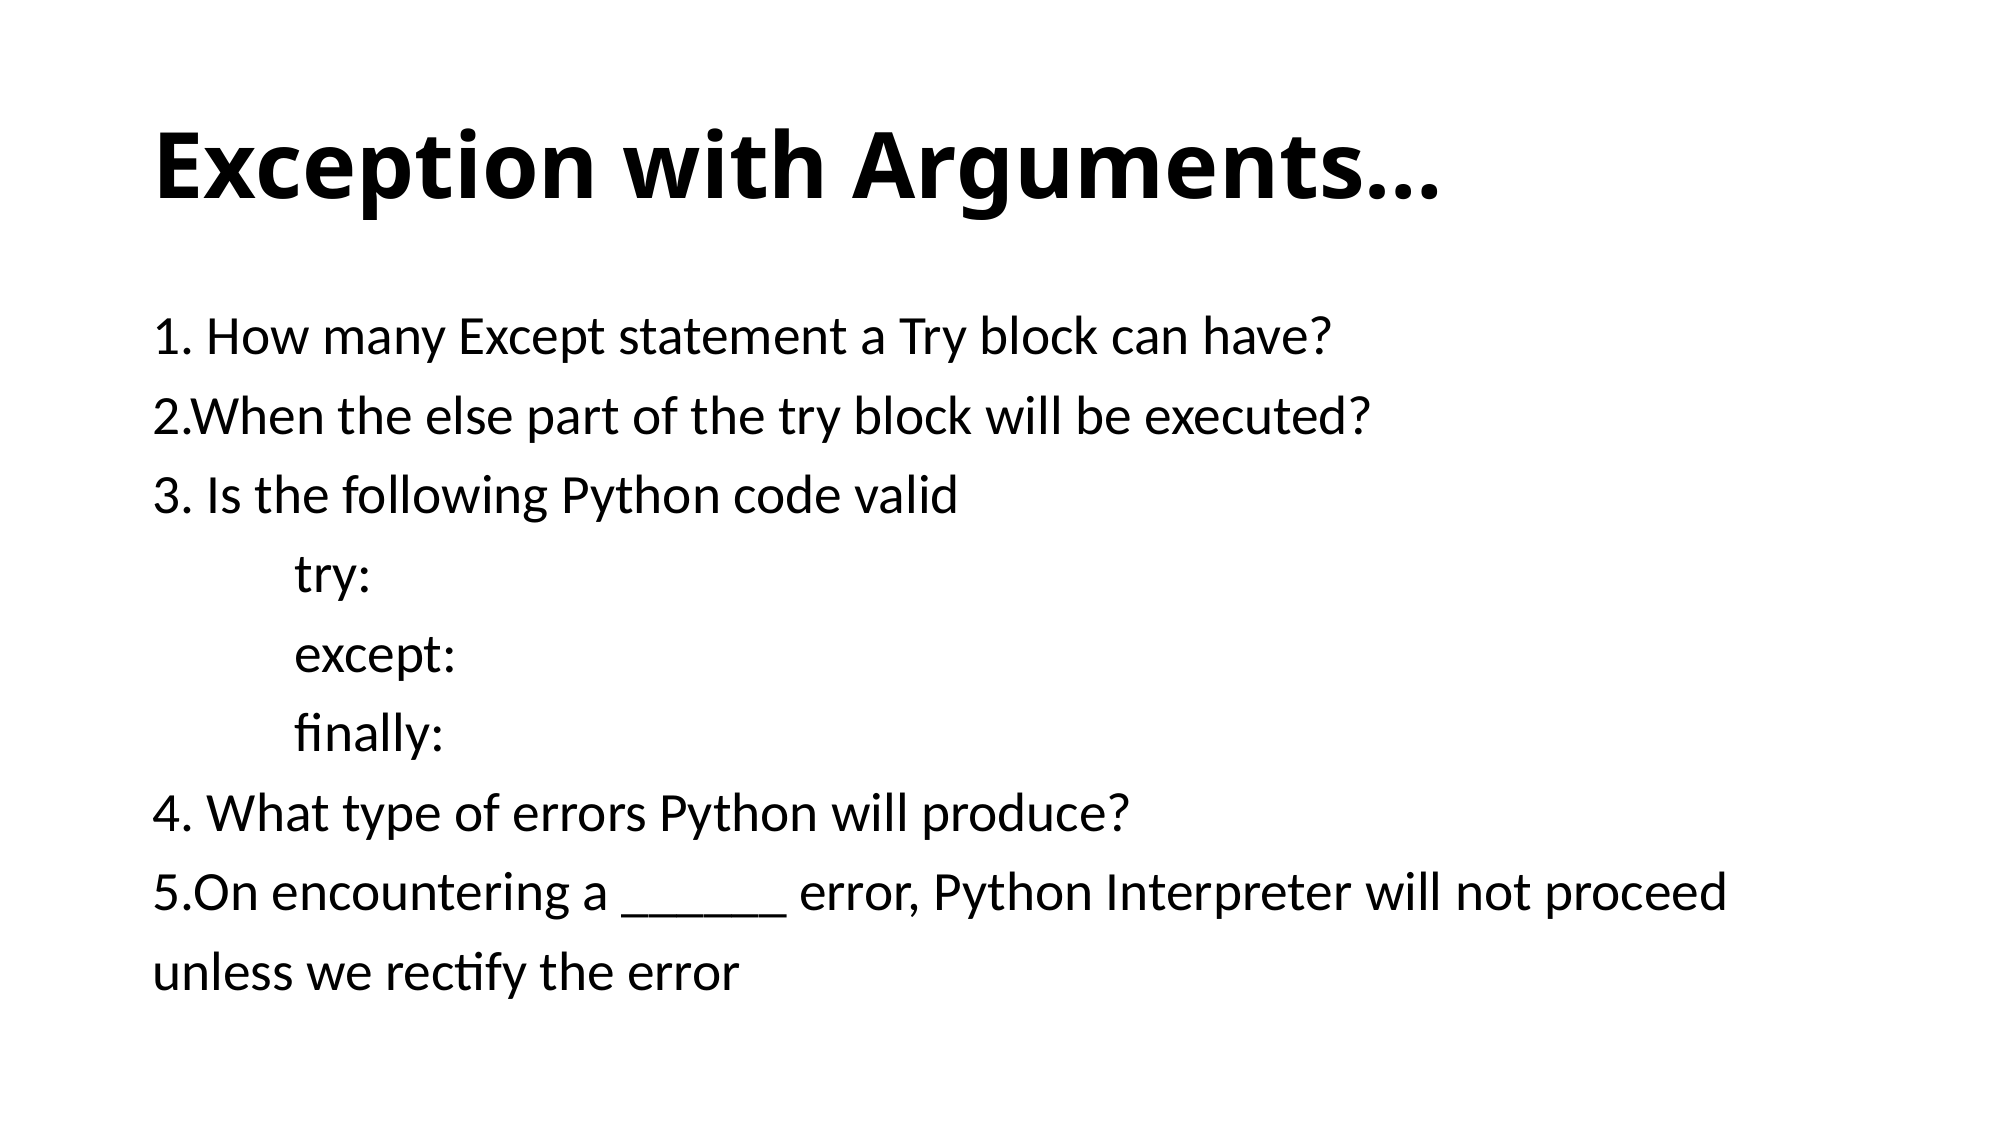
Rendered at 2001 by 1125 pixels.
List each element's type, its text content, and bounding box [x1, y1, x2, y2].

list 1. How many Except statement a Try block can have? 2.When the else part of the try block will be executed? 3. Is the following Python code valid try: except: finally: 4. What type of errors Python will produce? 5.On encountering a ______ error, Python Interpreter will not proceed unless we rectify the error [137, 299, 1863, 1014]
title Exception with Arguments… [137, 59, 1863, 278]
